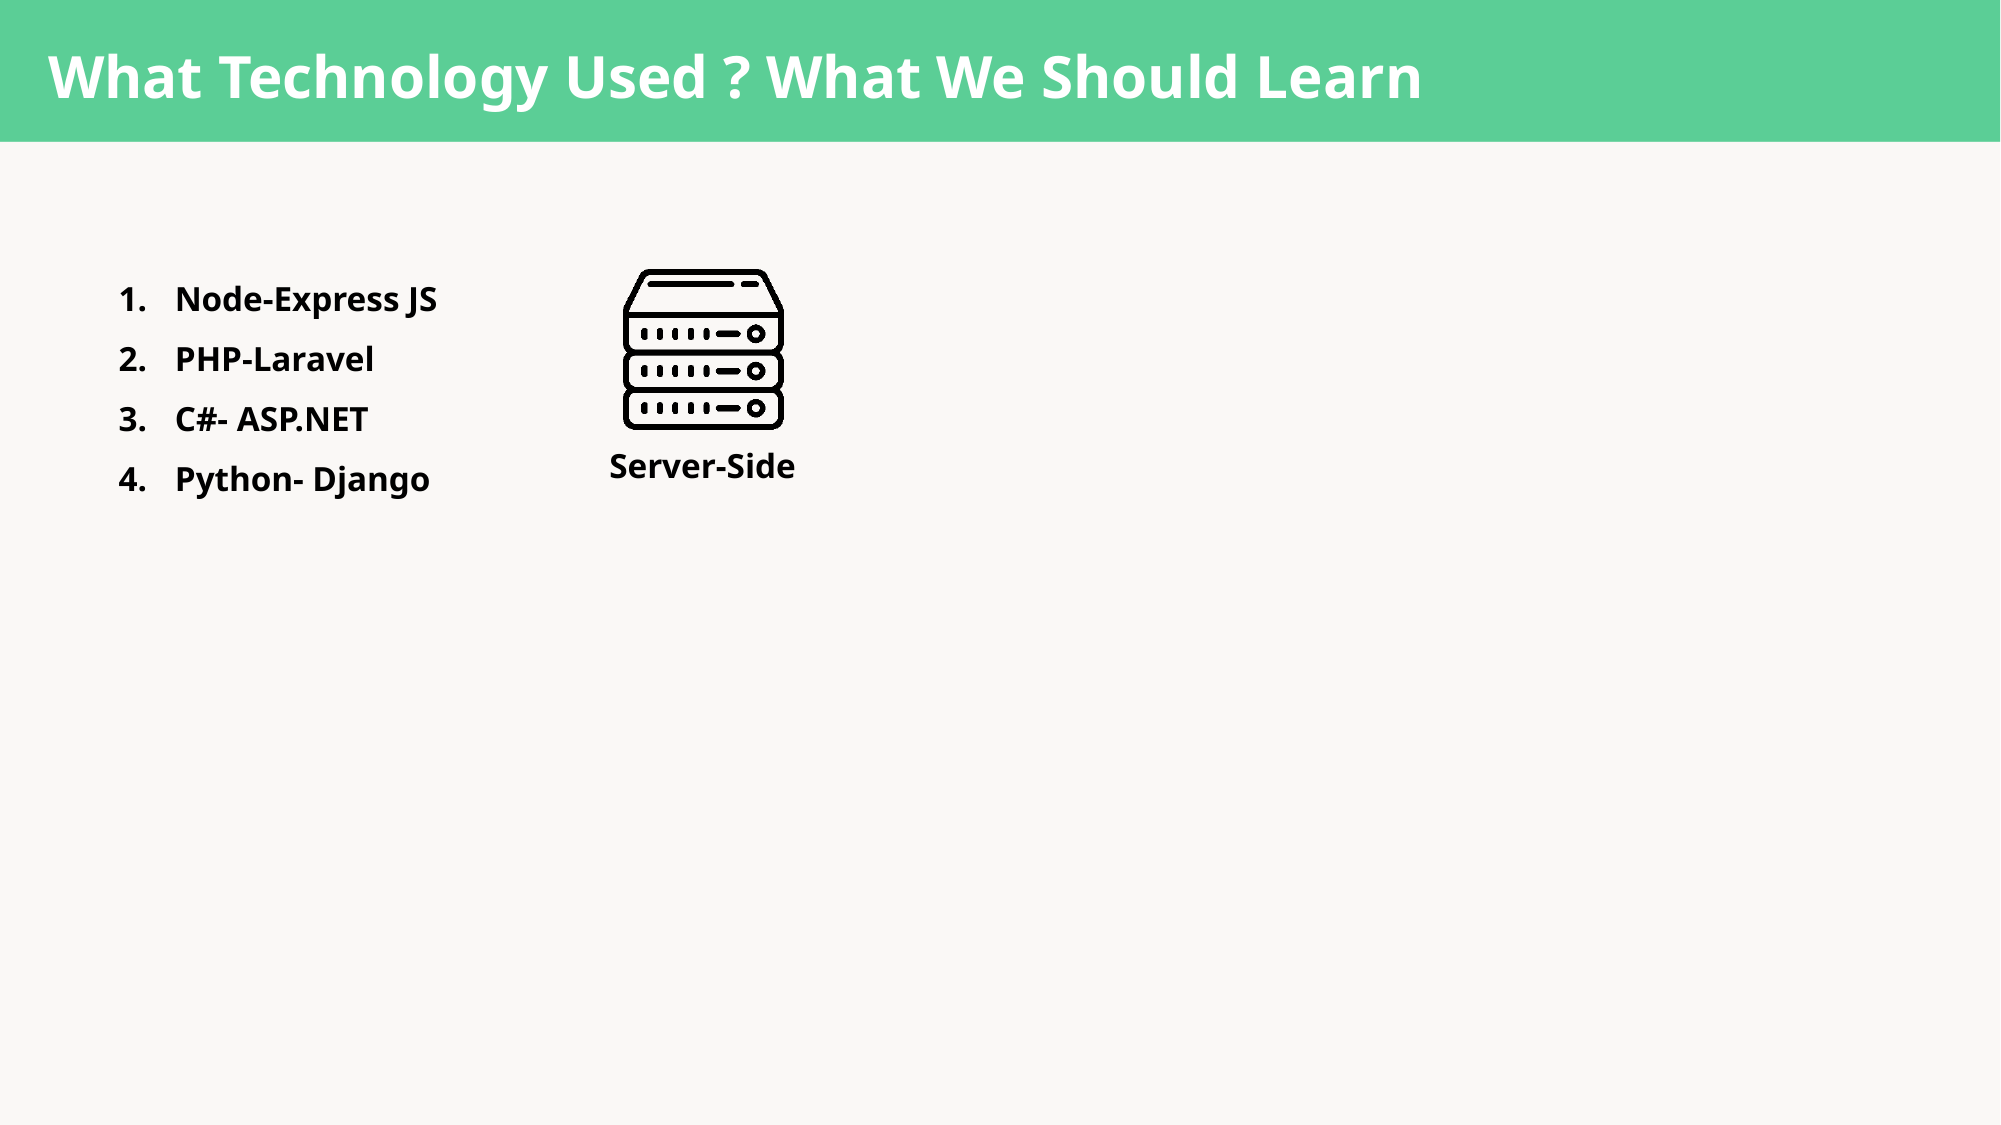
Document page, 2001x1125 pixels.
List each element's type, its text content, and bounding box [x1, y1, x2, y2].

picture [0, 0, 2001, 1125]
text_box What Technology Used ? What We Should Learn [33, 32, 1439, 118]
text_box Node-Express JS PHP-Laravel C#- ASP.NET Python- Django [103, 250, 453, 505]
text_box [521, 250, 885, 494]
